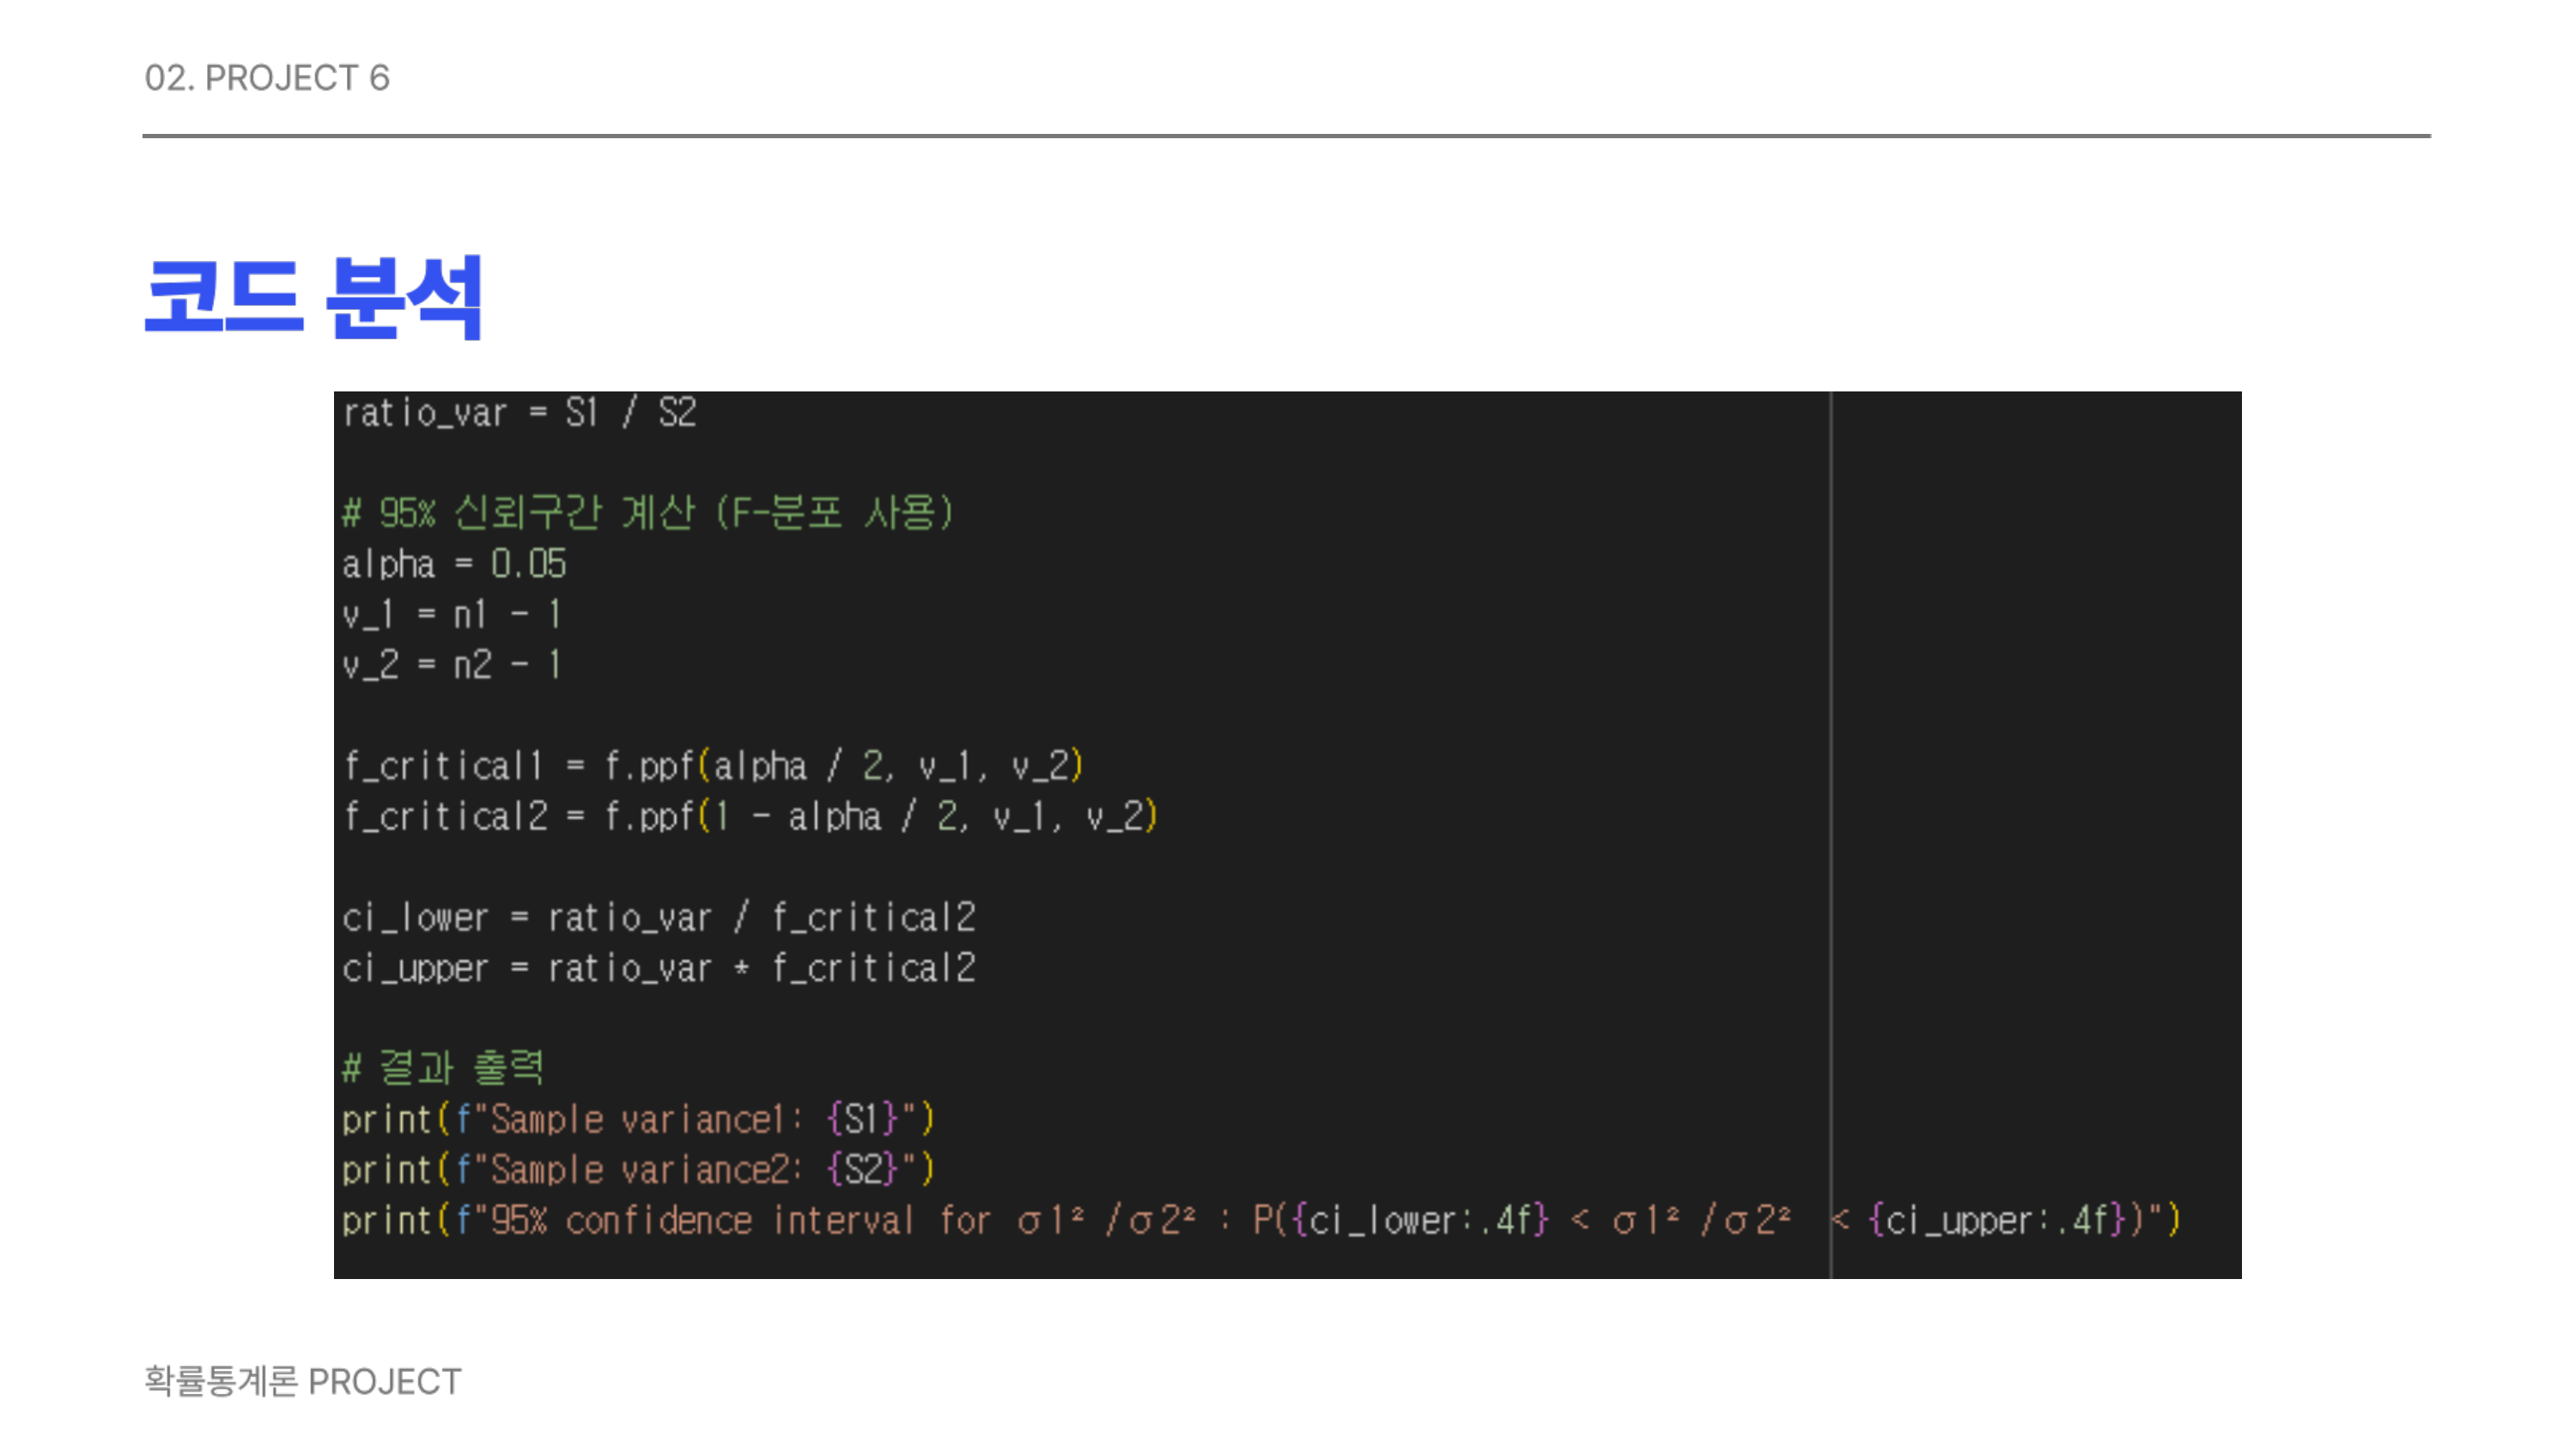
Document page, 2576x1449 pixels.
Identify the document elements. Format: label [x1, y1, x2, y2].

picture [133, 42, 2432, 186]
picture [116, 205, 2242, 1279]
picture [133, 1346, 496, 1449]
